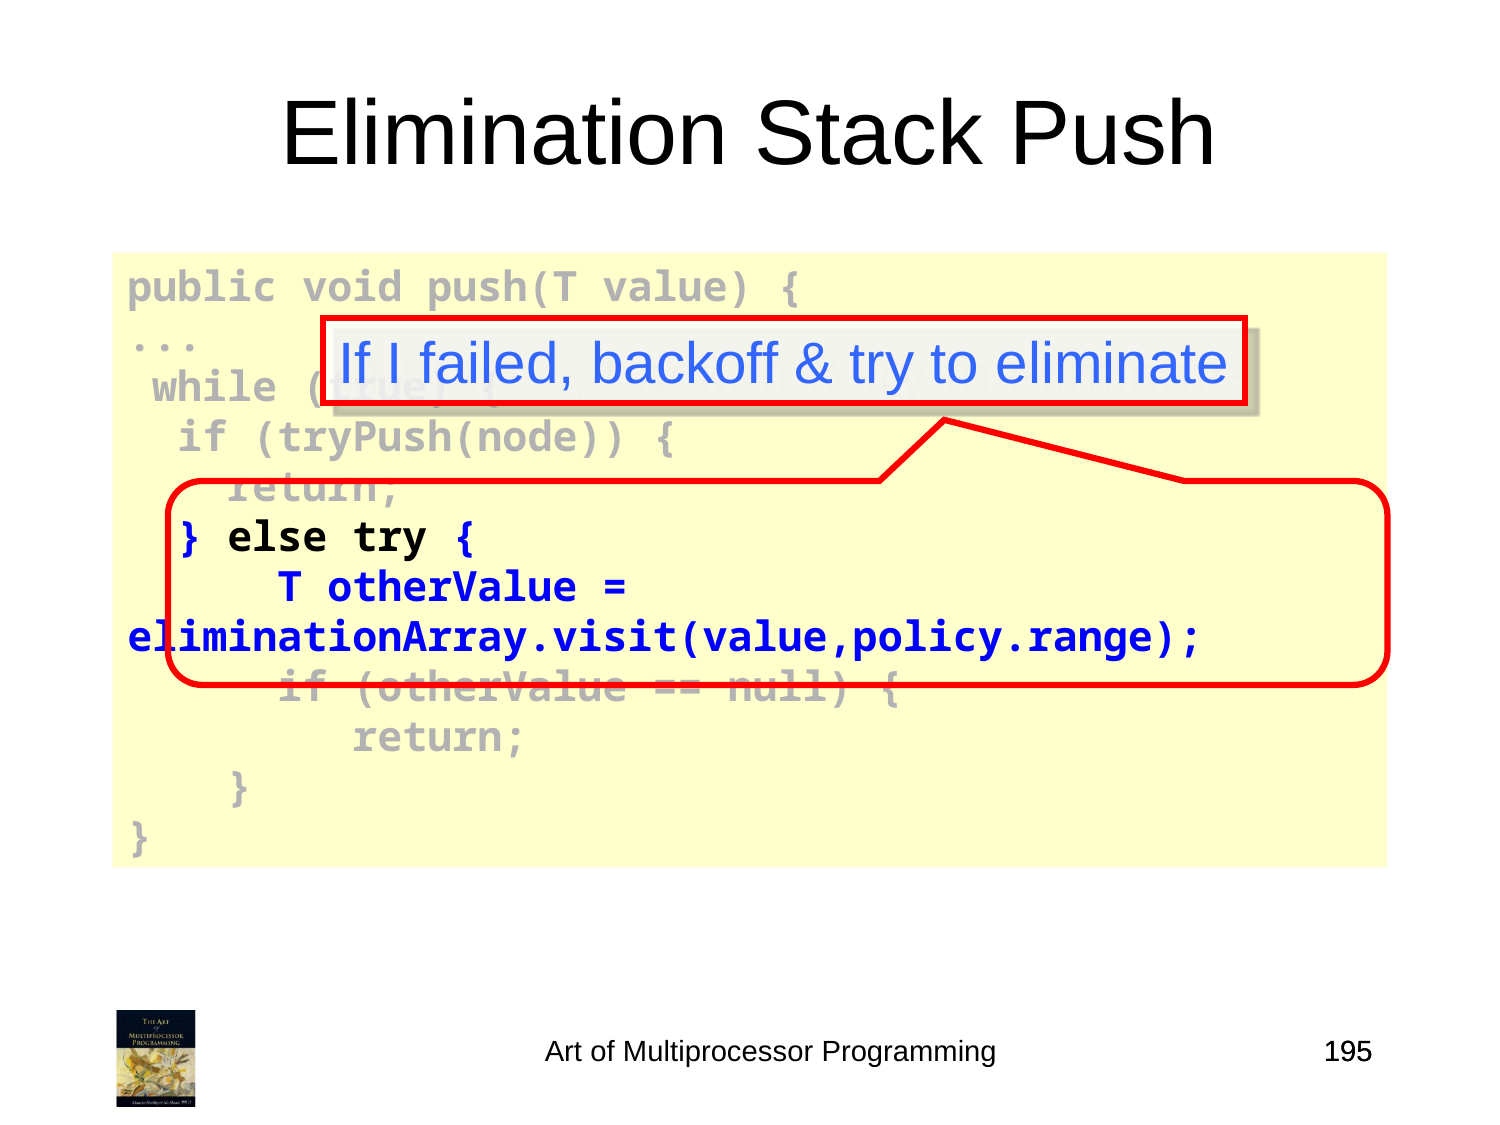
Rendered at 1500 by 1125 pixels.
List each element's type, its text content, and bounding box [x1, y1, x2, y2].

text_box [112, 252, 1388, 868]
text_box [512, 1024, 1030, 1100]
picture [107, 1010, 204, 1107]
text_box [1074, 1024, 1388, 1100]
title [112, 33, 1388, 222]
text_box No need to access stack [335, 330, 1256, 412]
